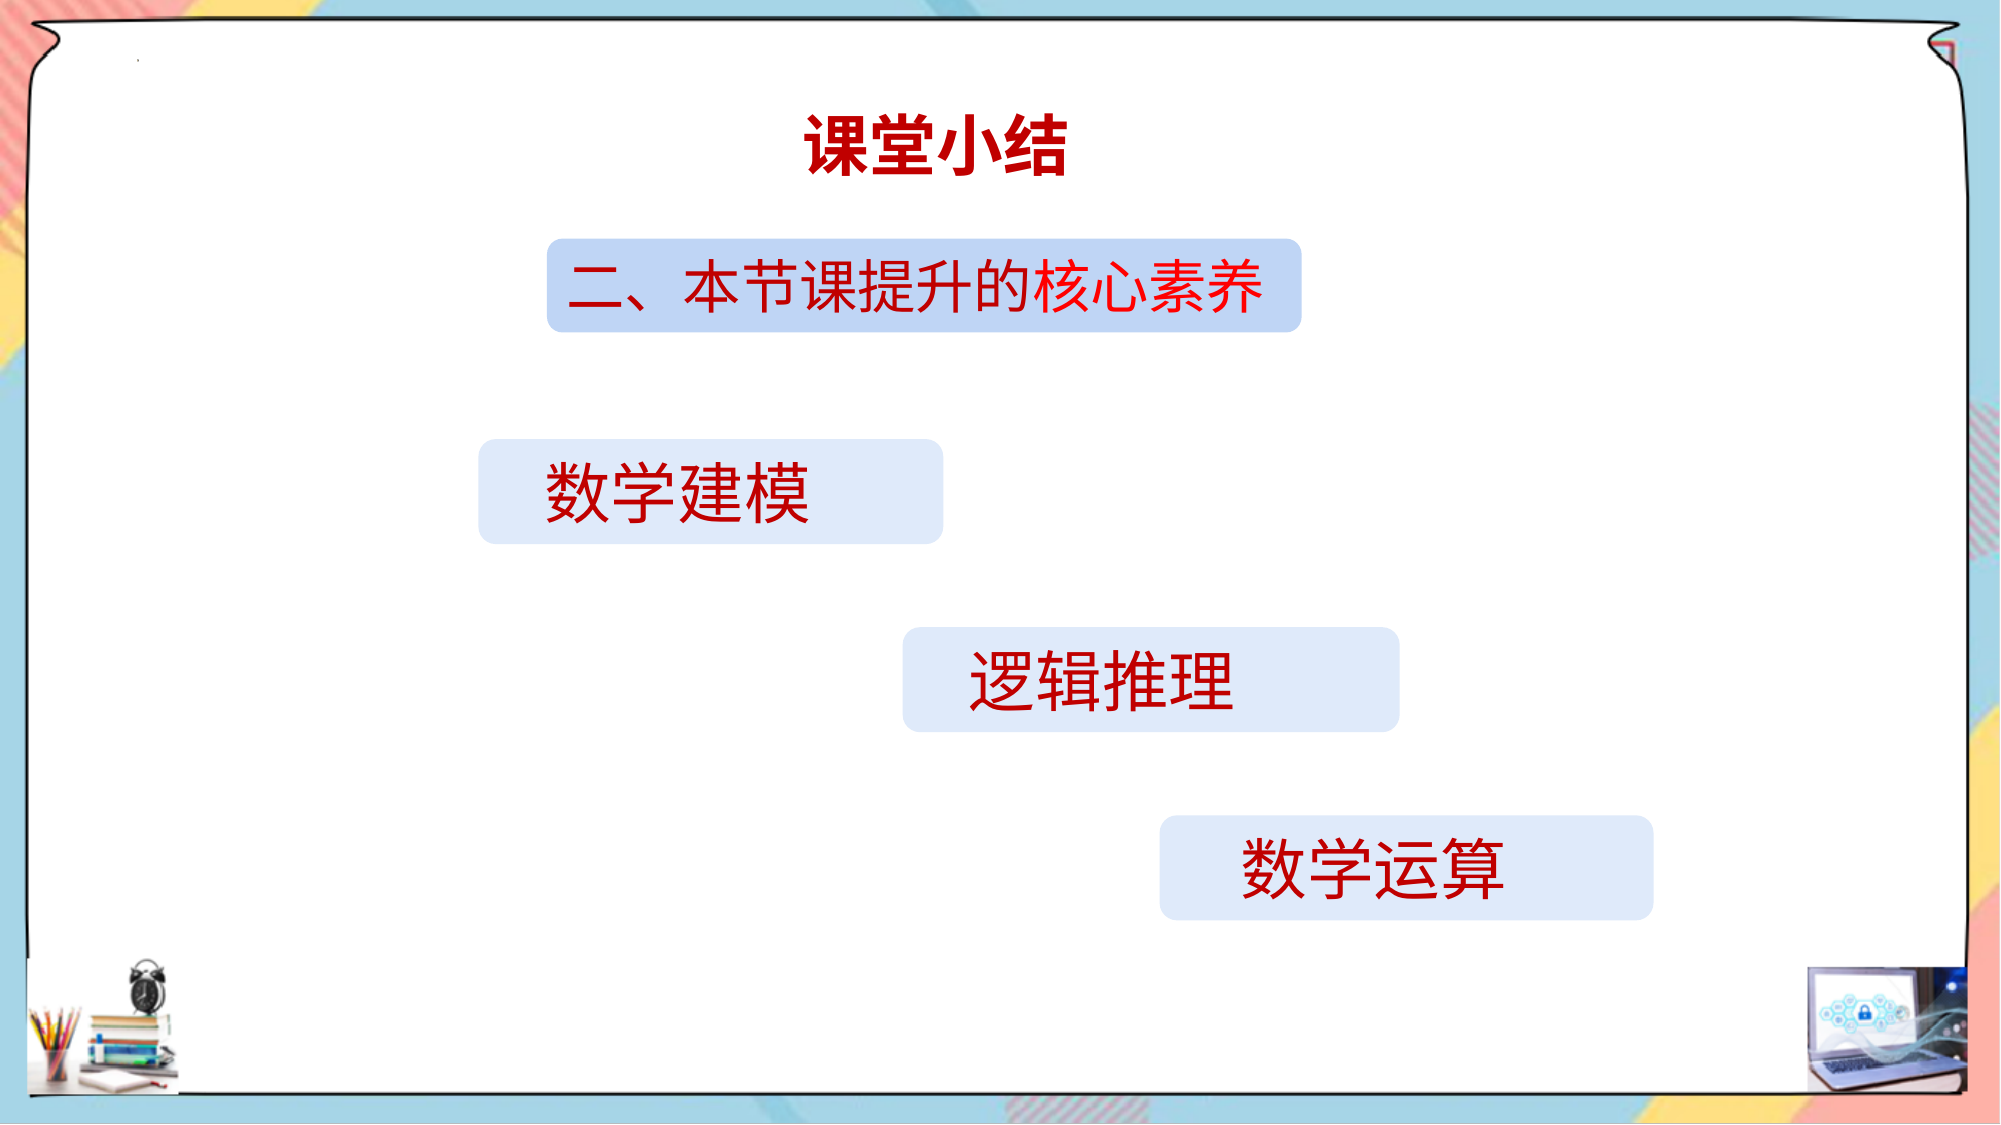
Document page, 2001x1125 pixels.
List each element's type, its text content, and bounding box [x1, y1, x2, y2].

text_box 逻辑推理 [902, 627, 1400, 733]
text_box 二、本节课提升的核心素养 [546, 238, 1302, 333]
picture [0, 0, 2001, 1125]
text_box 数学运算 [1159, 815, 1654, 921]
text_box 课堂小结 [788, 96, 1097, 192]
text_box 数学建模 [478, 439, 944, 545]
